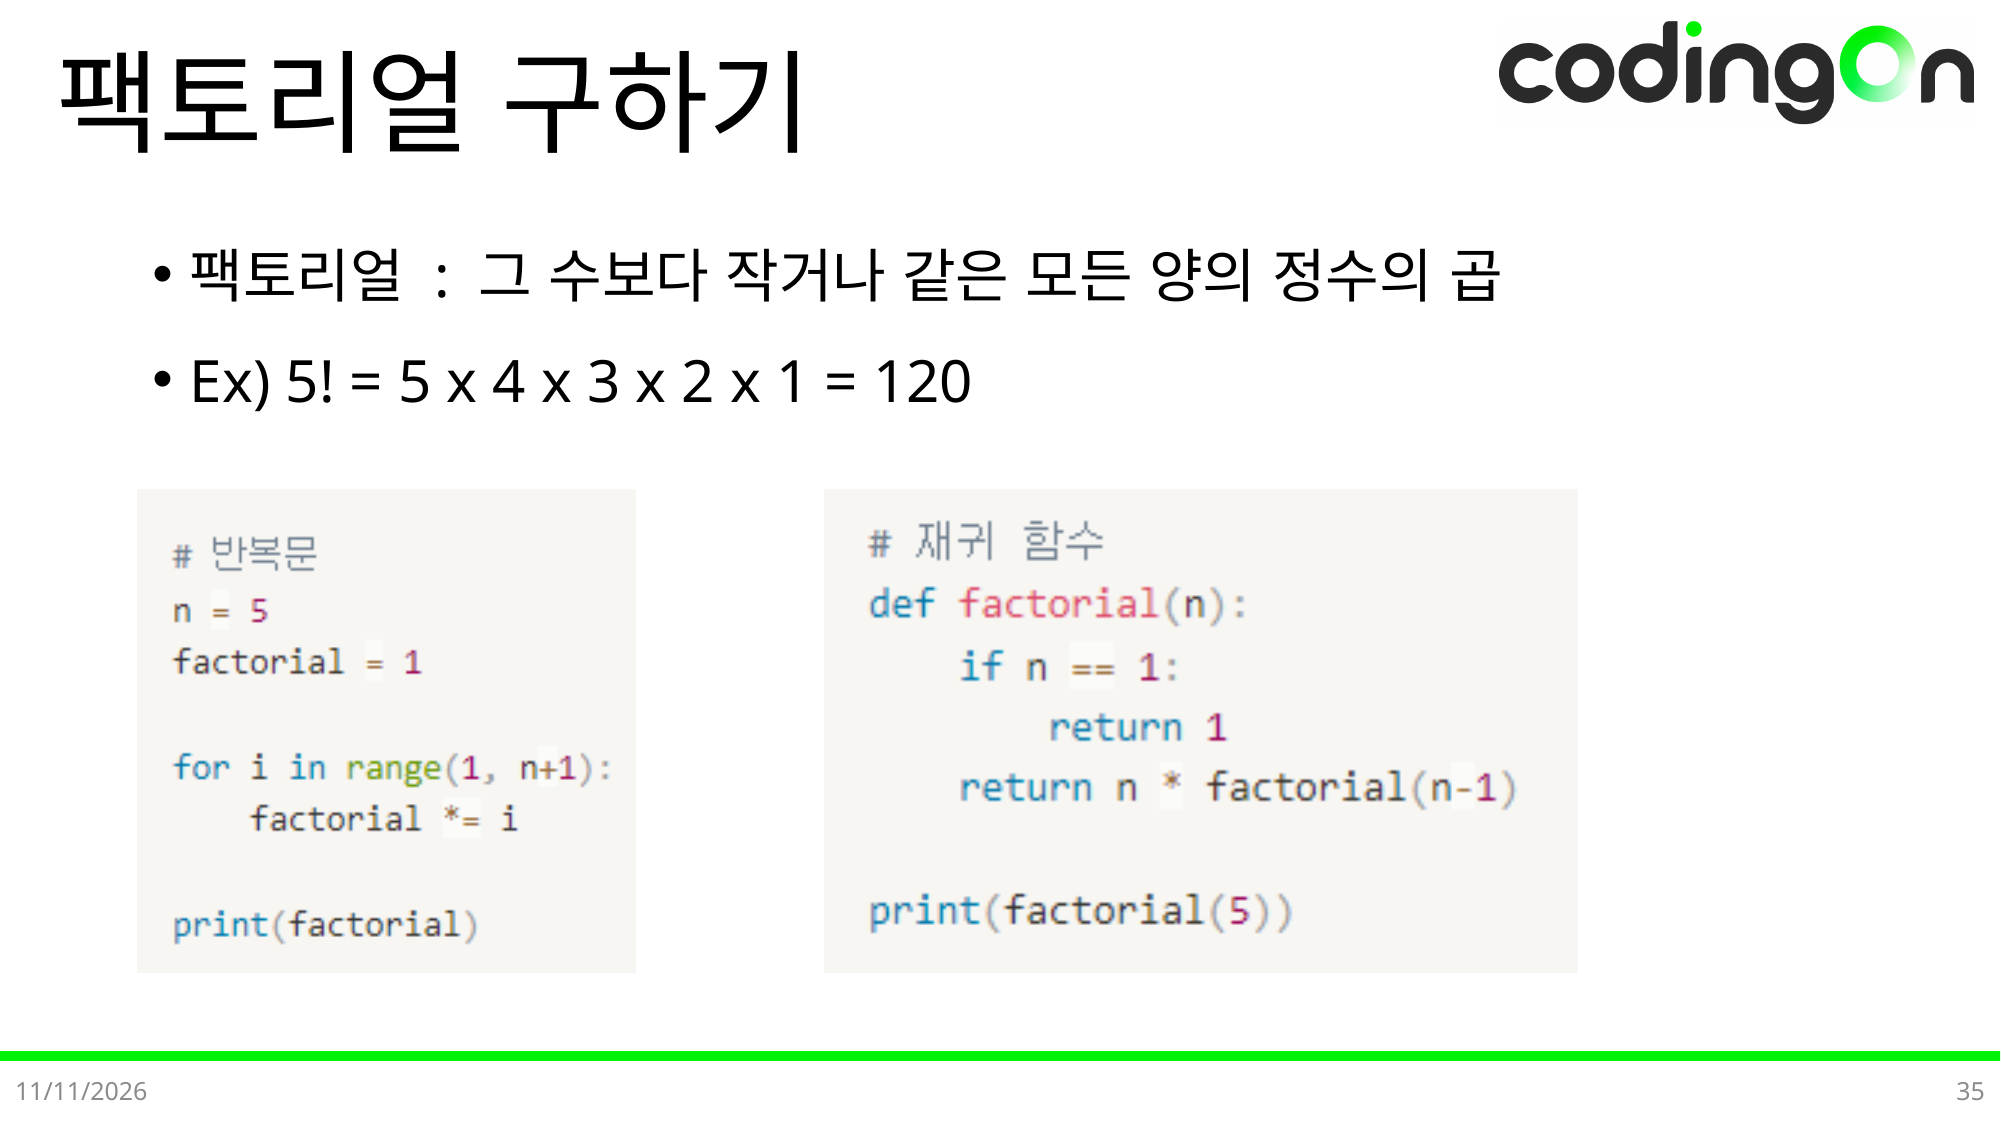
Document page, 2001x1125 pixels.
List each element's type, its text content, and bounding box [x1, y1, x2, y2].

title 팩토리얼 구하기 [41, 0, 1767, 218]
picture [137, 489, 636, 973]
list 팩토리얼 : 그 수보다 작거나 같은 모든 양의 정수의 곱 Ex) 5! = 5 x 4 x 3 x 2 x 1 = 120 [137, 217, 1863, 932]
picture [824, 489, 1578, 973]
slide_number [0, 1062, 450, 1123]
slide_number 35 [1550, 1062, 2000, 1123]
picture [1767, 20, 1974, 125]
